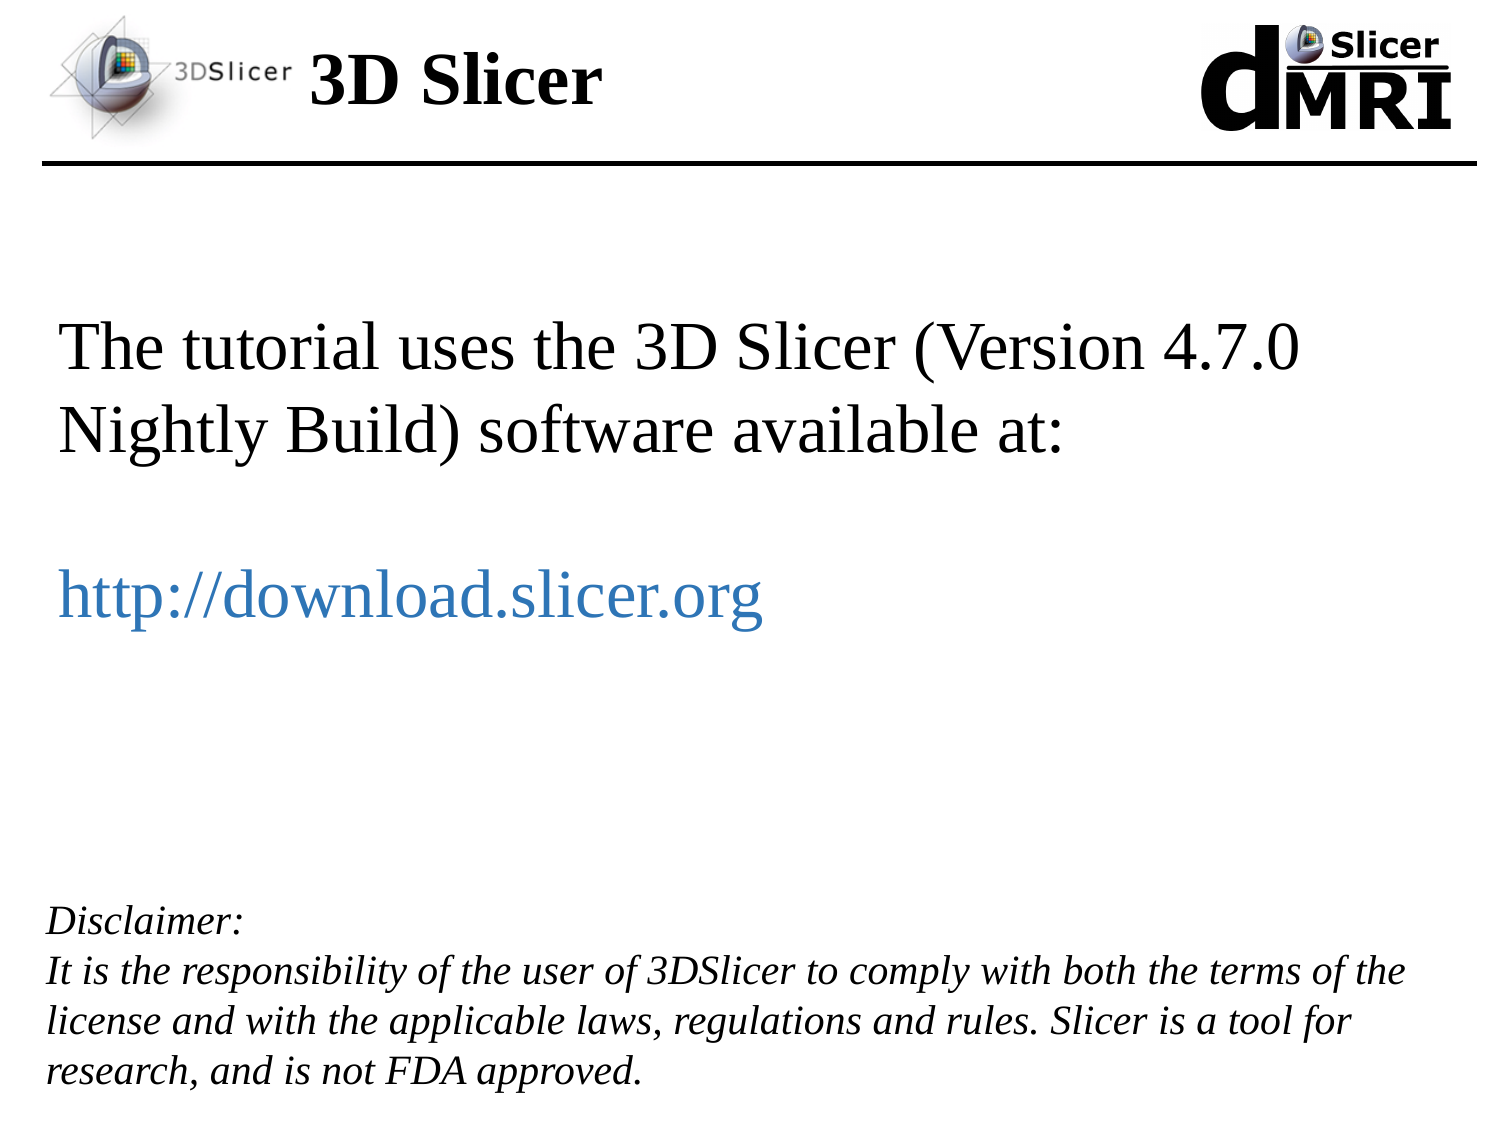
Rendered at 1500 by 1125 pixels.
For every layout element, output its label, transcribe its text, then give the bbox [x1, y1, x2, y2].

picture [41, 164, 295, 168]
picture [41, 0, 295, 163]
picture [1201, 23, 1451, 131]
text_box Disclaimer: It is the responsibility of the user of 3DSlicer to comply with both the terms of the license and with the applicable laws, regulations and rules. Slicer is a tool for research, and is not FDA approved. [31, 885, 1488, 1101]
title 3D Slicer [295, 0, 1500, 129]
text_box The tutorial uses the 3D Slicer (Version 4.7.0 Nightly Build) software available at: http://download.slicer.org [43, 293, 1500, 639]
